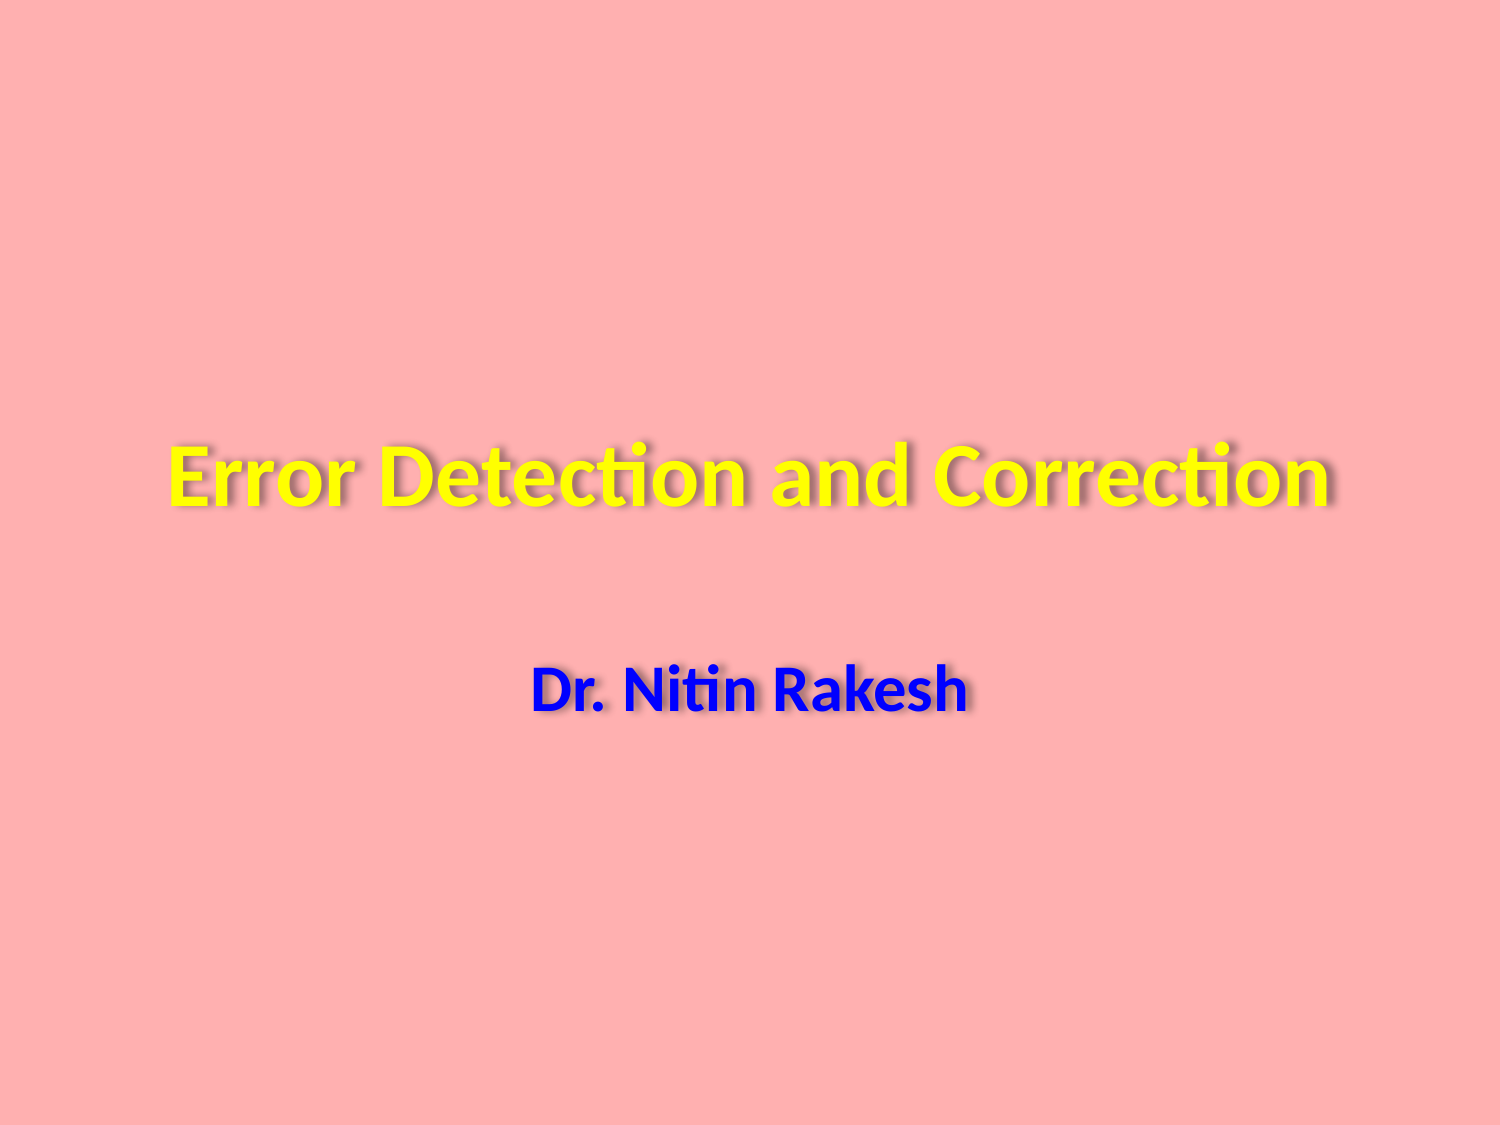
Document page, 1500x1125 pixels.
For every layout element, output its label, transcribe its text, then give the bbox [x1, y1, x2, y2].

subtitle Dr. Nitin Rakesh [225, 637, 1275, 925]
title Error Detection and Correction [112, 349, 1388, 591]
